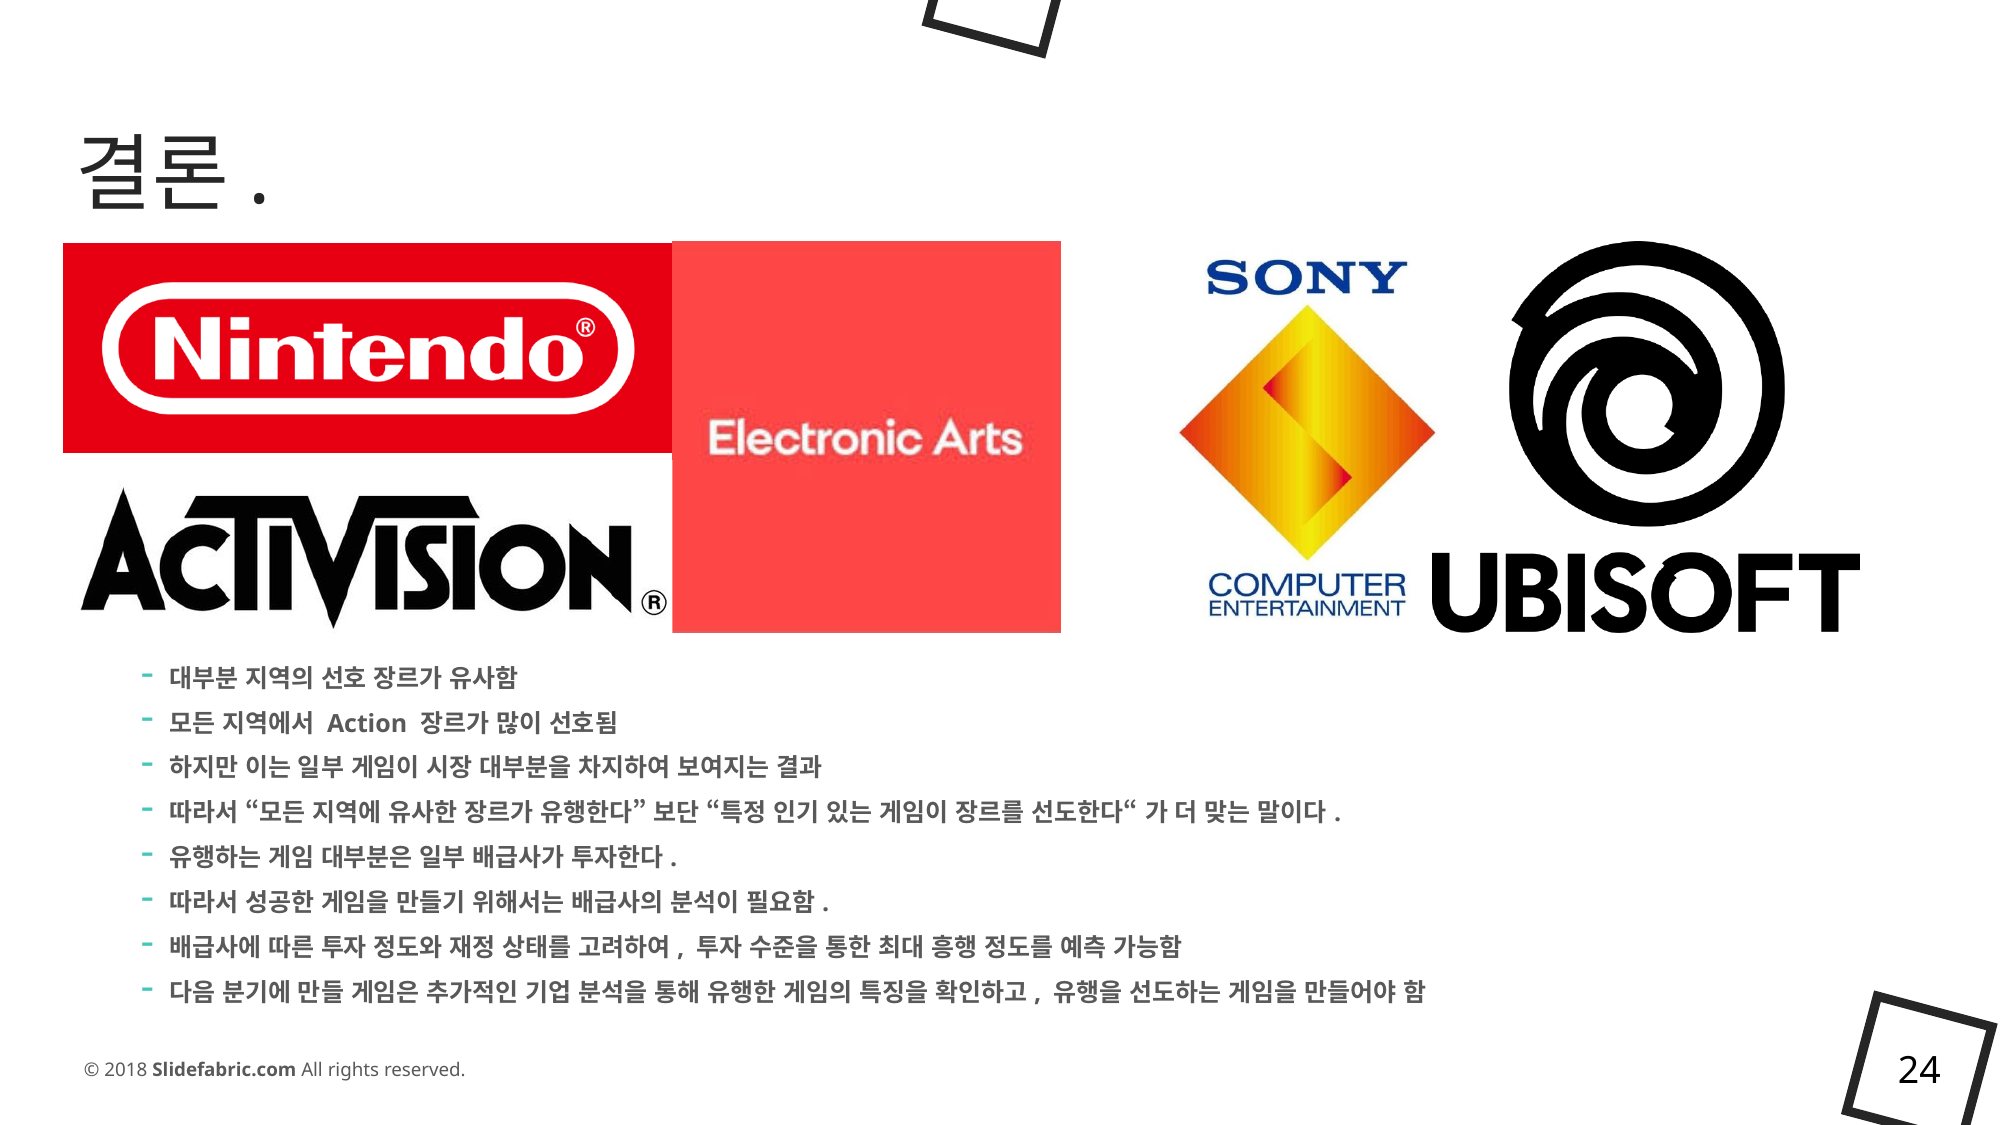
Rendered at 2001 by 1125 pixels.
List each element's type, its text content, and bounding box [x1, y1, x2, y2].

text_box [926, 0, 1058, 55]
text_box 결론. [61, 112, 286, 228]
text_box 대부분 지역의 선호 장르가 유사함 모든 지역에서 Action 장르가 많이 선호됨 하지만 이는 일부 게임이 시장 대부분을 차지하여 보여지는 결과 따라서 “모든 지역에 유사한 장르가 유행한다” 보단 “특정 인기 있는 게임이 장르를 선도한다“ 가 더 맞는 말이다. 유행하는 게임 대부분은 일부 배급사가 투자한다. 따라서 성공한 게임을 만들기 위해서는 배급사의 분석이 필요함. 배급사에 따른 투자 정도와 재정 상태를 고려하여, 투자 수준을 통한 최대 흥행 정도를 예측 가능함 다음 분기에 만들 게임은 추가적인 기업 분석을 통해 유행한 게임의 특징을 확인하고, 유행을 선도하는 게임을 만들어야 함 [126, 645, 1794, 1014]
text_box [63, 241, 1860, 645]
